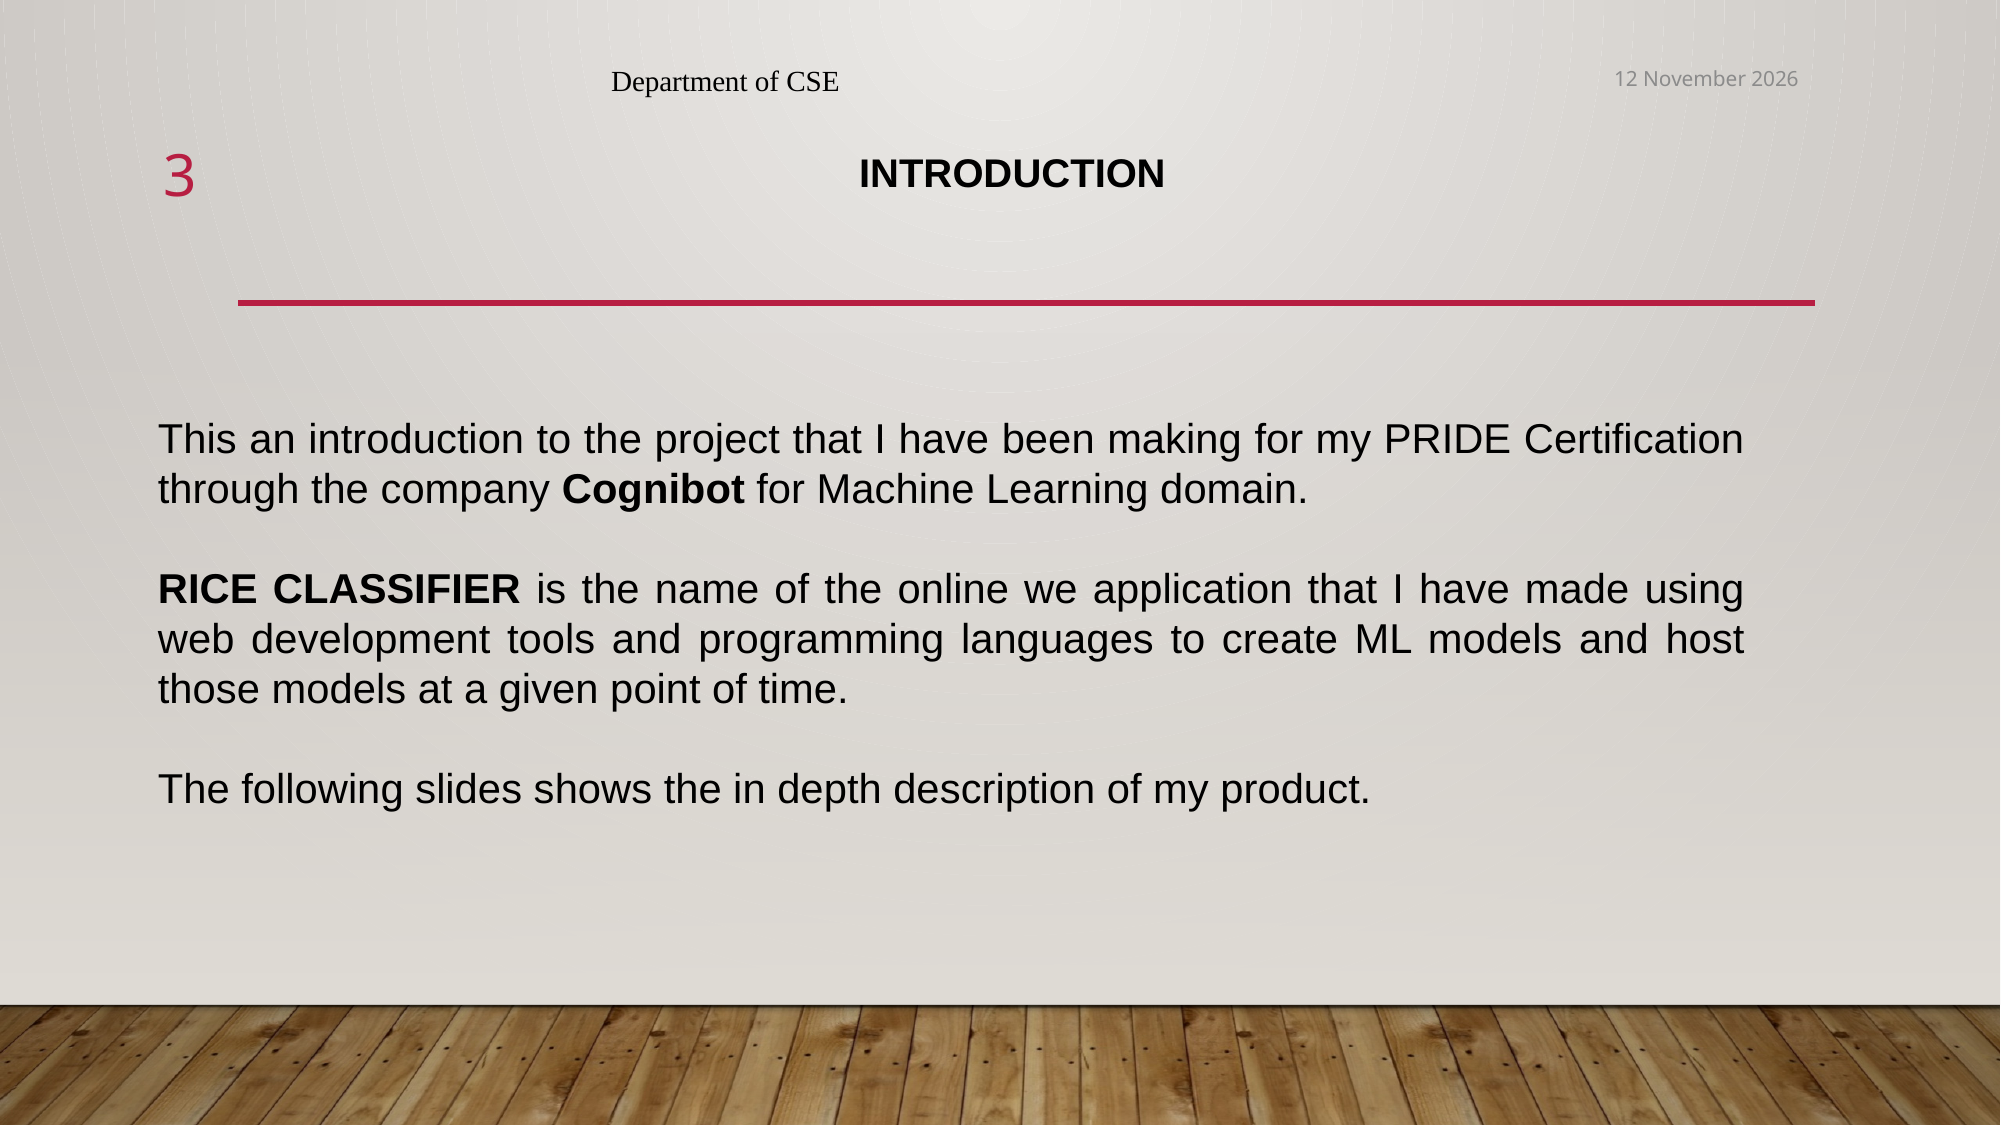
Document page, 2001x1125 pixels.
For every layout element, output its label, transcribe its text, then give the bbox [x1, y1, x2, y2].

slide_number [1239, 54, 1814, 105]
title Introduction [211, 145, 1814, 253]
footer Department of CSE [238, 54, 1213, 105]
slide_number 3 [78, 131, 212, 214]
text_box This an introduction to the project that I have been making for my PRIDE Certification through the company Cognibot for Machine Learning domain. RICE CLASSIFIER is the name of the online we application that I have made using web development tools and programming languages to create ML models and host those models at a given point of time. The following slides shows the in depth description of my product. [143, 404, 1761, 819]
picture [0, 1005, 2000, 1125]
